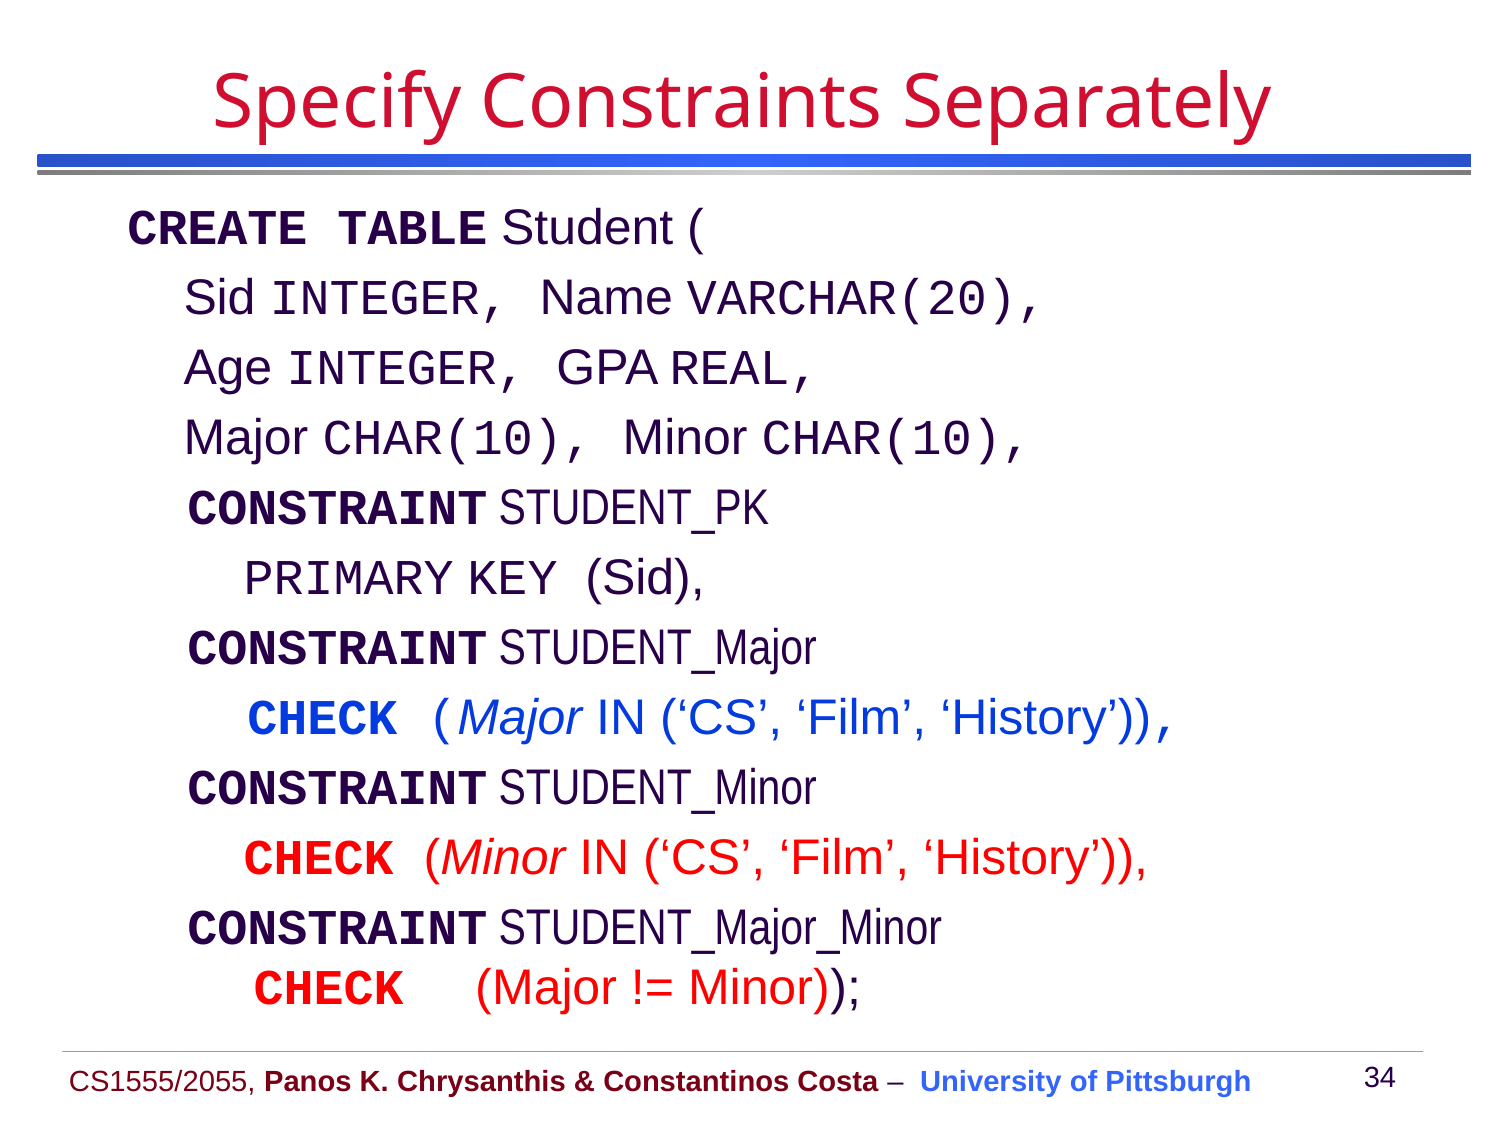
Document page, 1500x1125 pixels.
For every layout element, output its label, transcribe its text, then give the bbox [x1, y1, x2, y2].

list CREATE TABLE Student ( Sid INTEGER, Name VARCHAR(20), Age INTEGER, GPA REAL, Major CHAR(10), Minor CHAR(10), CONSTRAINT STUDENT_PK PRIMARY KEY (Sid), CONSTRAINT STUDENT_Major CHECK (Major IN (‘CS’, ‘Film’, ‘History’)), CONSTRAINT STUDENT_Minor CHECK (Minor IN (‘CS’, ‘Film’, ‘History’)), CONSTRAINT STUDENT_Major_Minor CHECK (Major != Minor)); [112, 187, 1388, 1038]
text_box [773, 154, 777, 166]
title Specify Constraints Separately [0, 62, 1486, 150]
